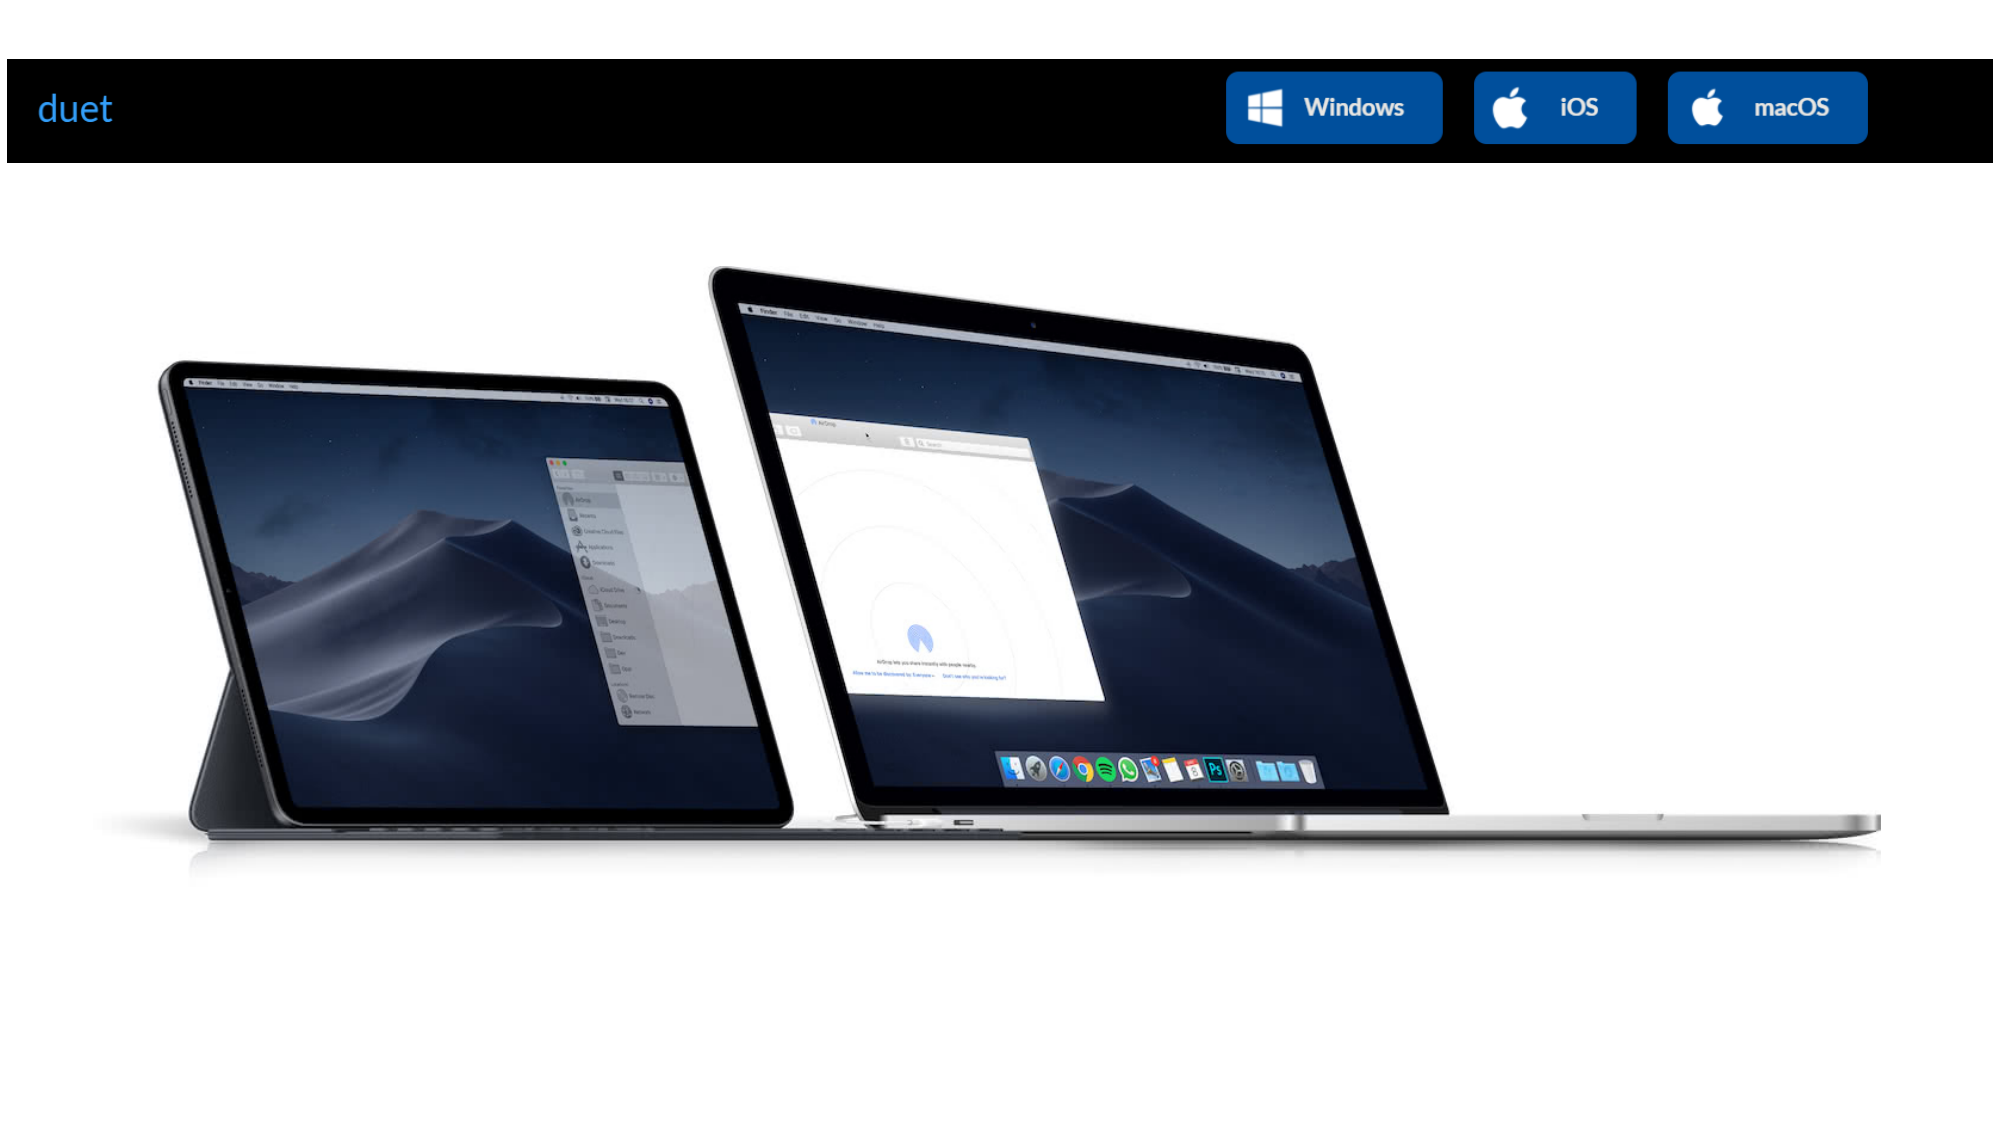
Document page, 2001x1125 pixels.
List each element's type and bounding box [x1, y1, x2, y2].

picture [93, 266, 1881, 887]
picture [7, 59, 1993, 163]
